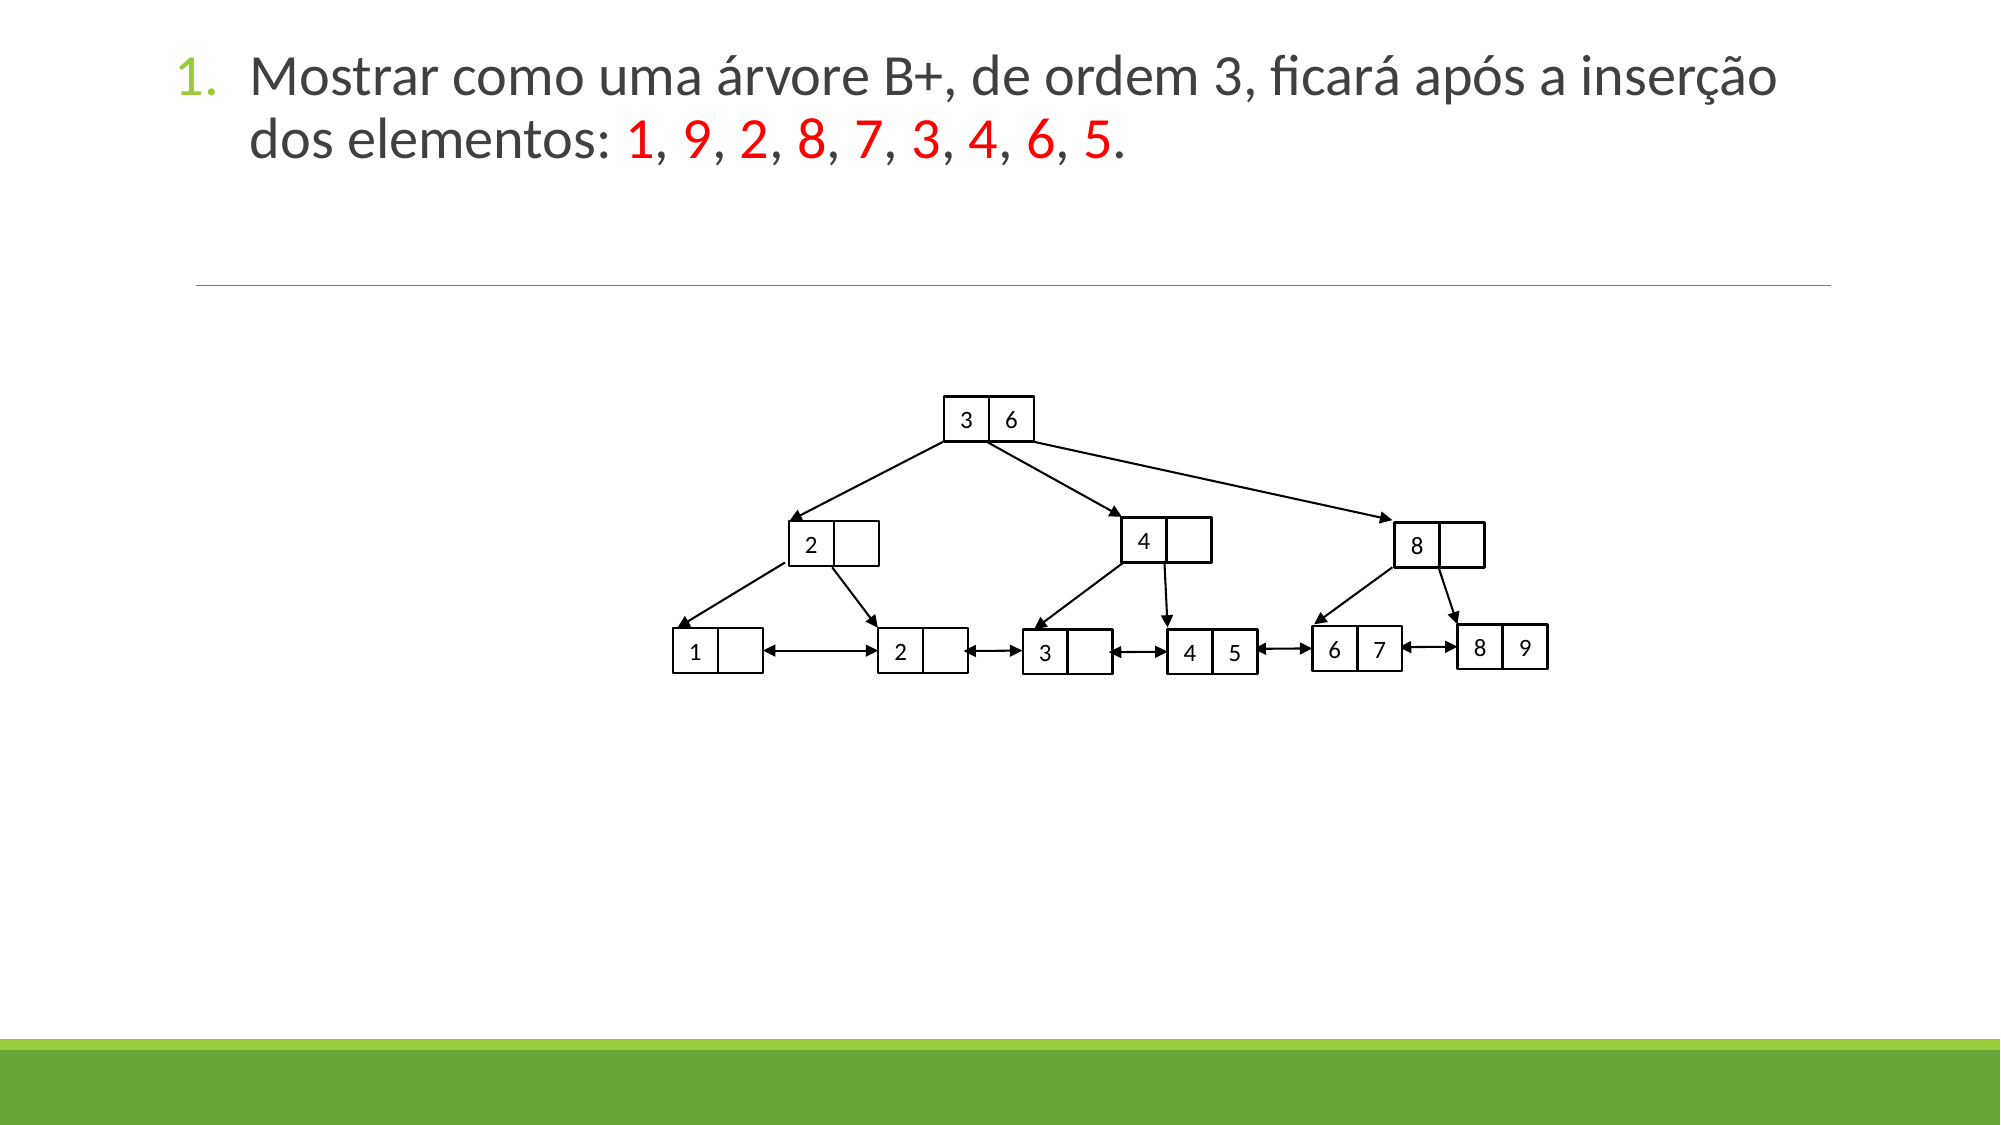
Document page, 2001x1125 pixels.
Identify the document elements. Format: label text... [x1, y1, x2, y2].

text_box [1311, 625, 1403, 672]
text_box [1457, 623, 1549, 670]
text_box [676, 561, 786, 629]
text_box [1033, 561, 1125, 630]
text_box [986, 441, 1032, 518]
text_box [1437, 565, 1458, 625]
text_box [1394, 521, 1486, 568]
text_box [877, 627, 969, 674]
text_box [788, 527, 880, 567]
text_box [1313, 566, 1393, 625]
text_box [1166, 628, 1258, 675]
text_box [1163, 560, 1169, 629]
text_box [1121, 530, 1213, 563]
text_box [1022, 628, 1114, 675]
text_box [1033, 441, 1393, 521]
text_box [788, 441, 944, 522]
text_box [943, 395, 1035, 442]
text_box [672, 627, 764, 674]
list Mostrar como uma árvore B+, de ordem 3, ficará após a inserção dos elementos: 1, 9, 2, 8, 7, 3, 4, 6, 5. [174, 37, 1825, 209]
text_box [831, 566, 879, 629]
